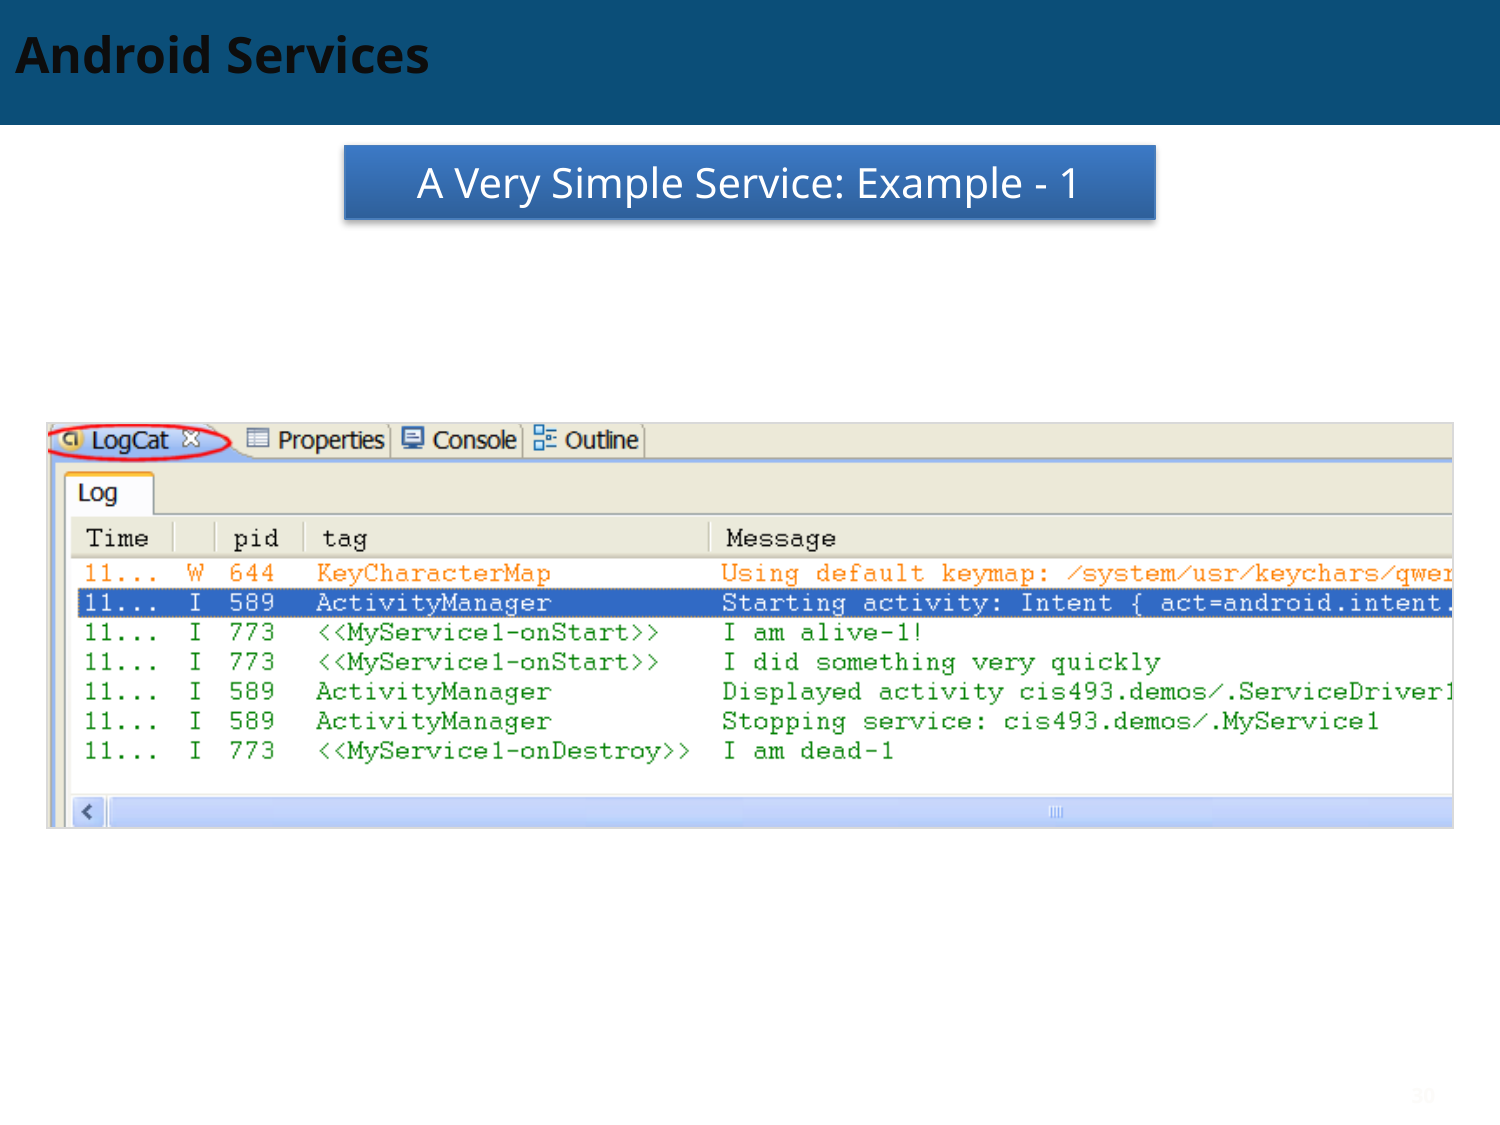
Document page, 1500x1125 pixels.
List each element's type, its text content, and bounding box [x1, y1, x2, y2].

picture [47, 423, 1453, 828]
title Android Services [0, 21, 1351, 86]
text_box A Very Simple Service: Example - 1 [344, 145, 1156, 220]
